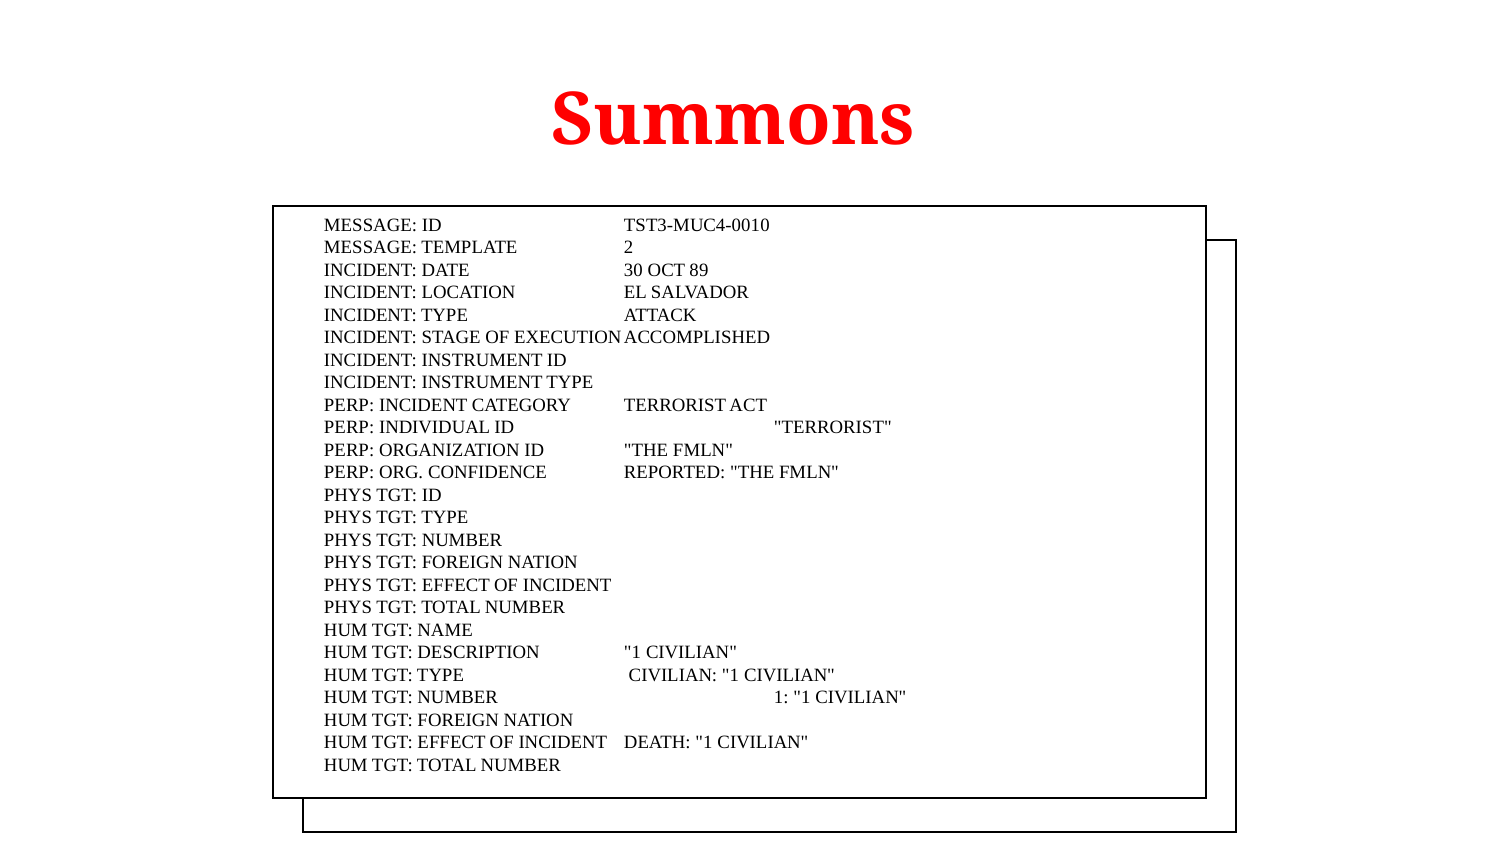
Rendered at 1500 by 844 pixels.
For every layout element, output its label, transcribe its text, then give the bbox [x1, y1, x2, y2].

title Summons [41, 64, 1425, 180]
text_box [272, 204, 1245, 833]
